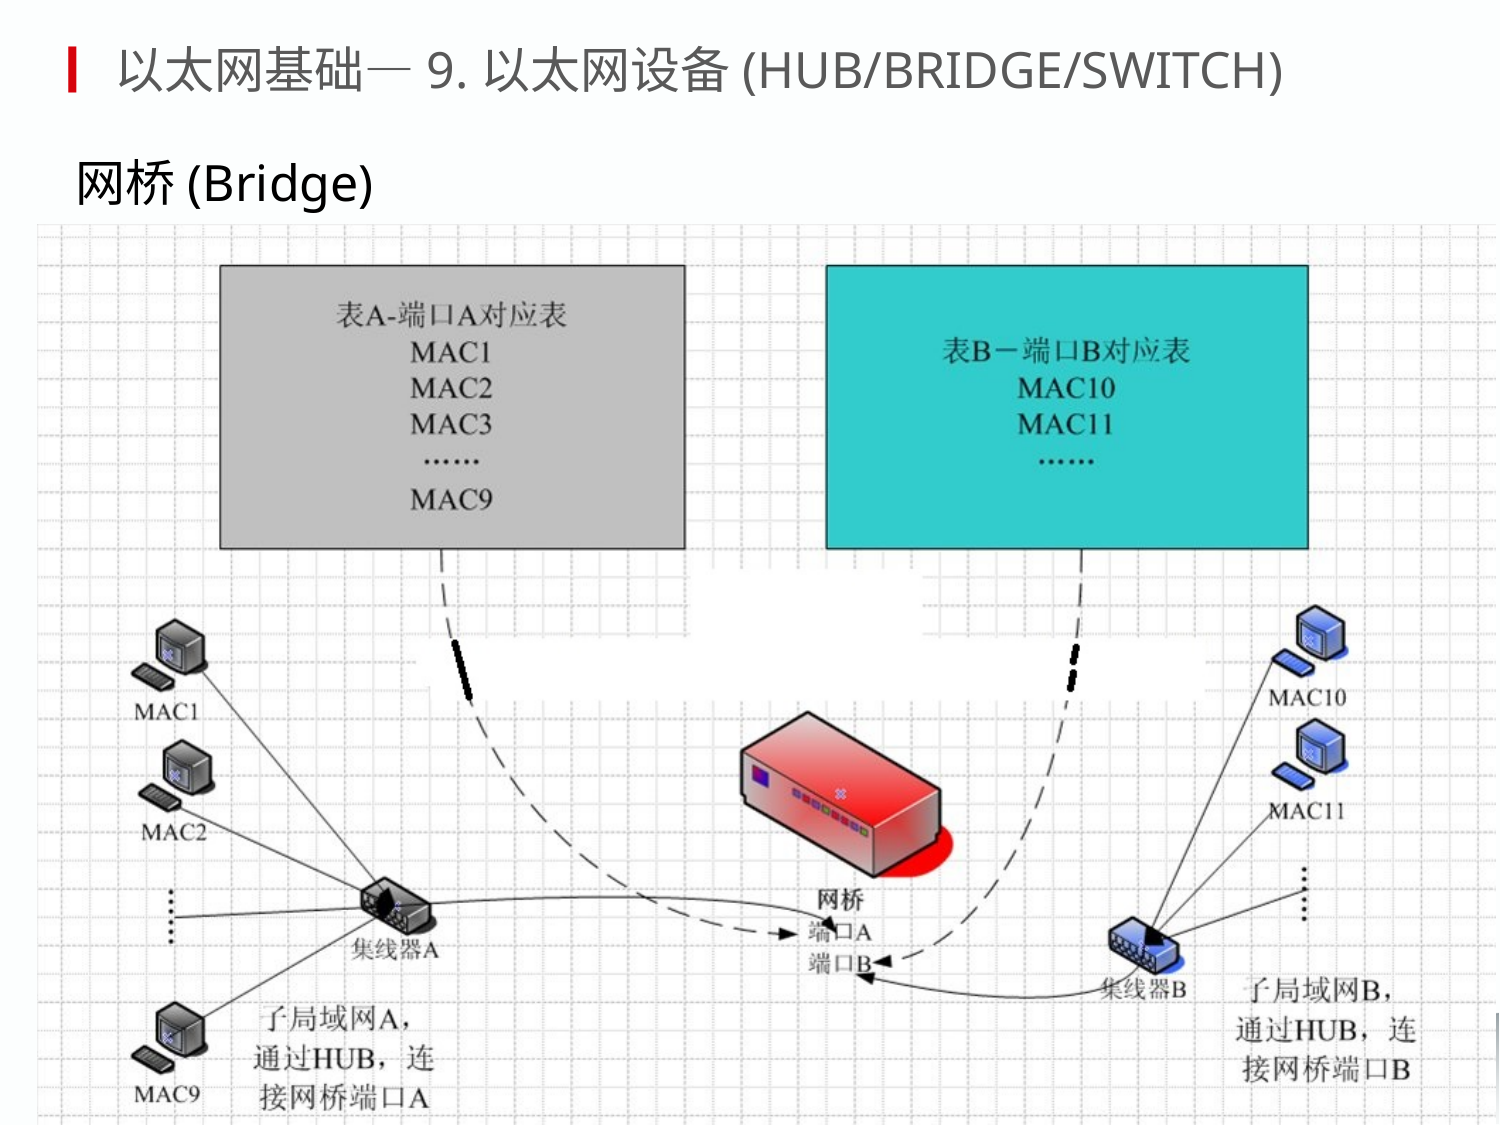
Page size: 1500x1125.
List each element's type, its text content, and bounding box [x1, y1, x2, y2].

text_box 以太网基础—9.以太网设备(HUB/BRIDGE/SWITCH) [99, 24, 1400, 113]
text_box 网桥(Bridge) [60, 143, 402, 219]
picture [0, 0, 1500, 1125]
